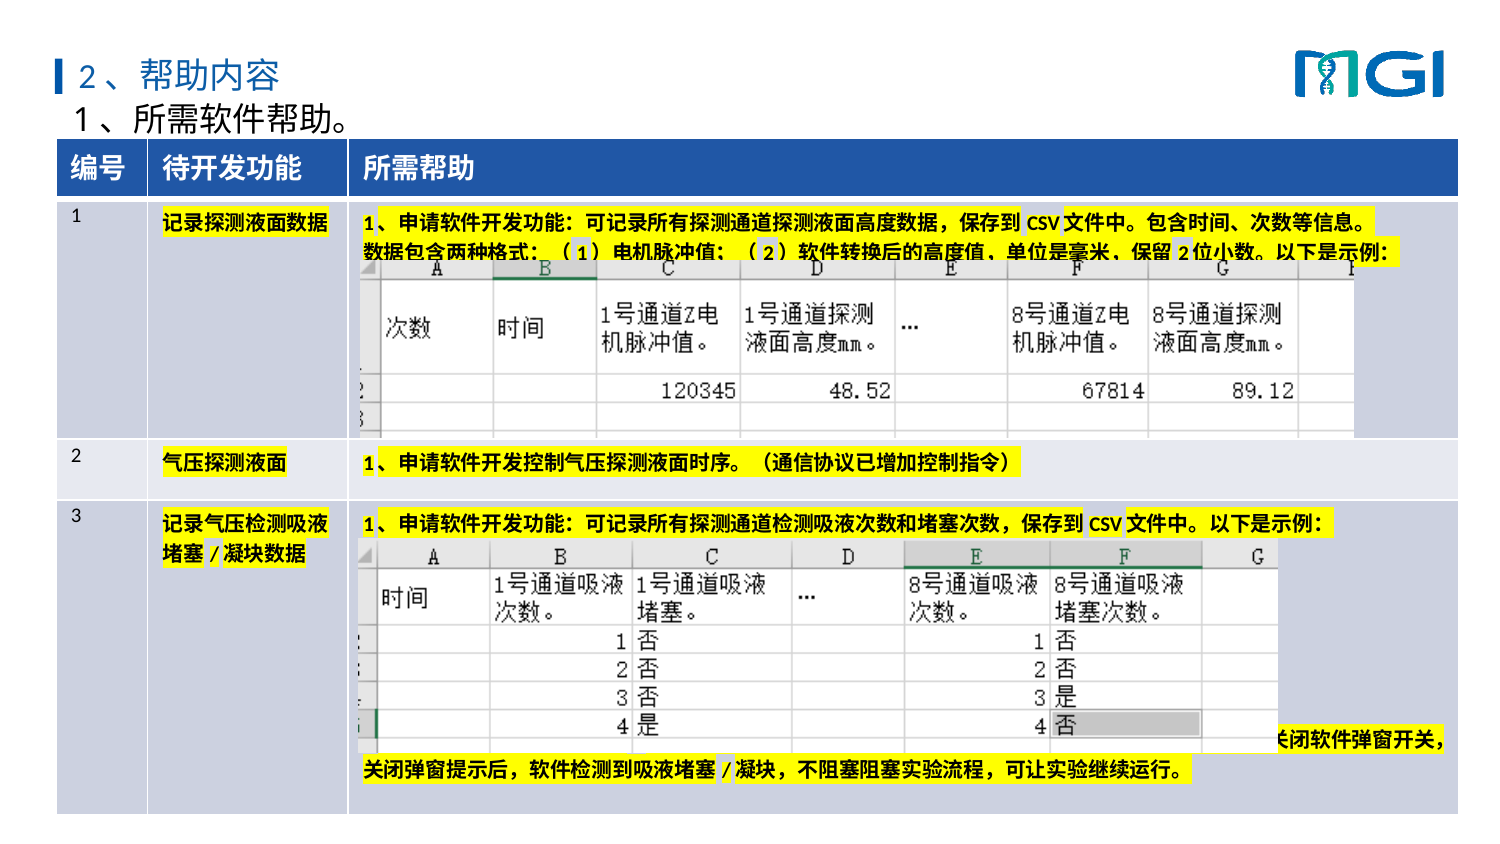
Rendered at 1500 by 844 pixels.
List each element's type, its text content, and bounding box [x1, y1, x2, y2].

table_cell 1、申请软件开发控制气压探测液面时序。（通信协议已增加控制指令） [349, 440, 1458, 499]
title 2、帮助内容 [63, 45, 809, 91]
table_cell 记录探测液面数据 [148, 202, 347, 438]
picture [358, 538, 1278, 753]
picture [359, 260, 1355, 438]
picture [1234, 0, 1500, 182]
table_cell 气压探测液面 [148, 440, 347, 499]
table_cell 3 [57, 501, 147, 814]
table_cell 1 [57, 202, 147, 438]
table_header 所需帮助 [349, 139, 1458, 196]
table_cell 记录气压检测吸液堵塞/凝块数据 [148, 501, 347, 814]
table_header 待开发功能 [148, 139, 347, 196]
text_box 1、所需软件帮助。 [58, 91, 1400, 137]
table_cell 2 [57, 440, 147, 499]
table_header 编号 [57, 139, 147, 196]
table_cell 1、申请软件开发功能：可记录所有探测通道检测吸液次数和堵塞次数，保存到CSV文件中。以下是示例： 2、当前软件检测到吸液堵塞/凝块，会阻塞实验流程，弹窗报警。申请软件开发功能：增加开启或关闭软件弹窗开关，关闭弹窗提示后，软件检测到吸液堵塞/凝块，不阻塞阻塞实验流程，可让实验继续运行。 [349, 501, 1458, 814]
table_cell 1、申请软件开发功能：可记录所有探测通道探测液面高度数据，保存到CSV文件中。包含时间、次数等信息。 数据包含两种格式：（1）电机脉冲值；（2）软件转换后的高度值，单位是毫米，保留2位小数。以下是示例： [349, 202, 1458, 438]
